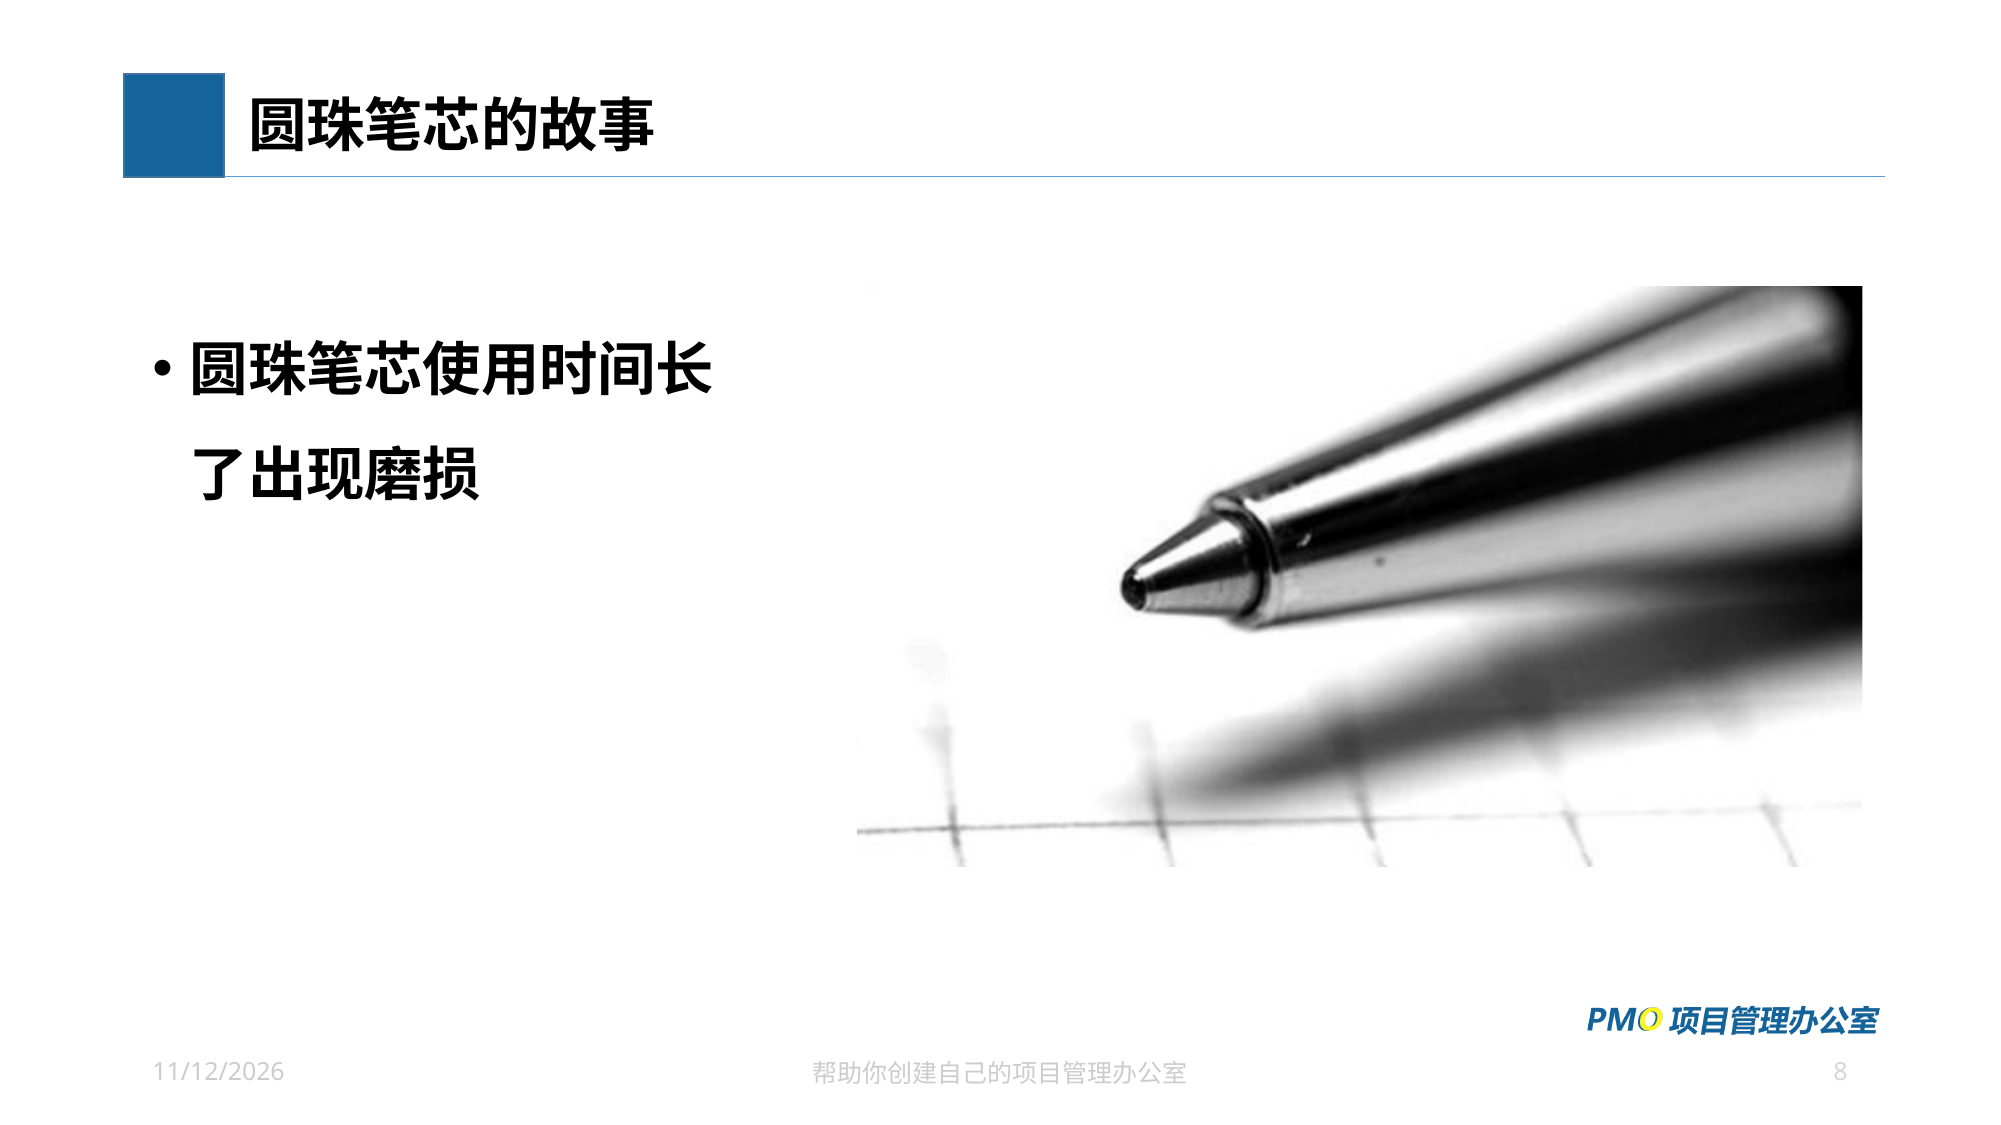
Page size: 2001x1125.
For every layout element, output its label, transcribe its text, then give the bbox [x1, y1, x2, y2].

footer 帮助你创建自己的项目管理办公室 [662, 1042, 1338, 1103]
picture [1578, 993, 1885, 1043]
picture [856, 286, 1863, 867]
list 圆珠笔芯使用时间长了出现磨损 [137, 290, 774, 867]
title 圆珠笔芯的故事 [224, 75, 1863, 180]
slide_number 8 [1449, 1041, 1863, 1104]
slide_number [137, 1042, 588, 1103]
